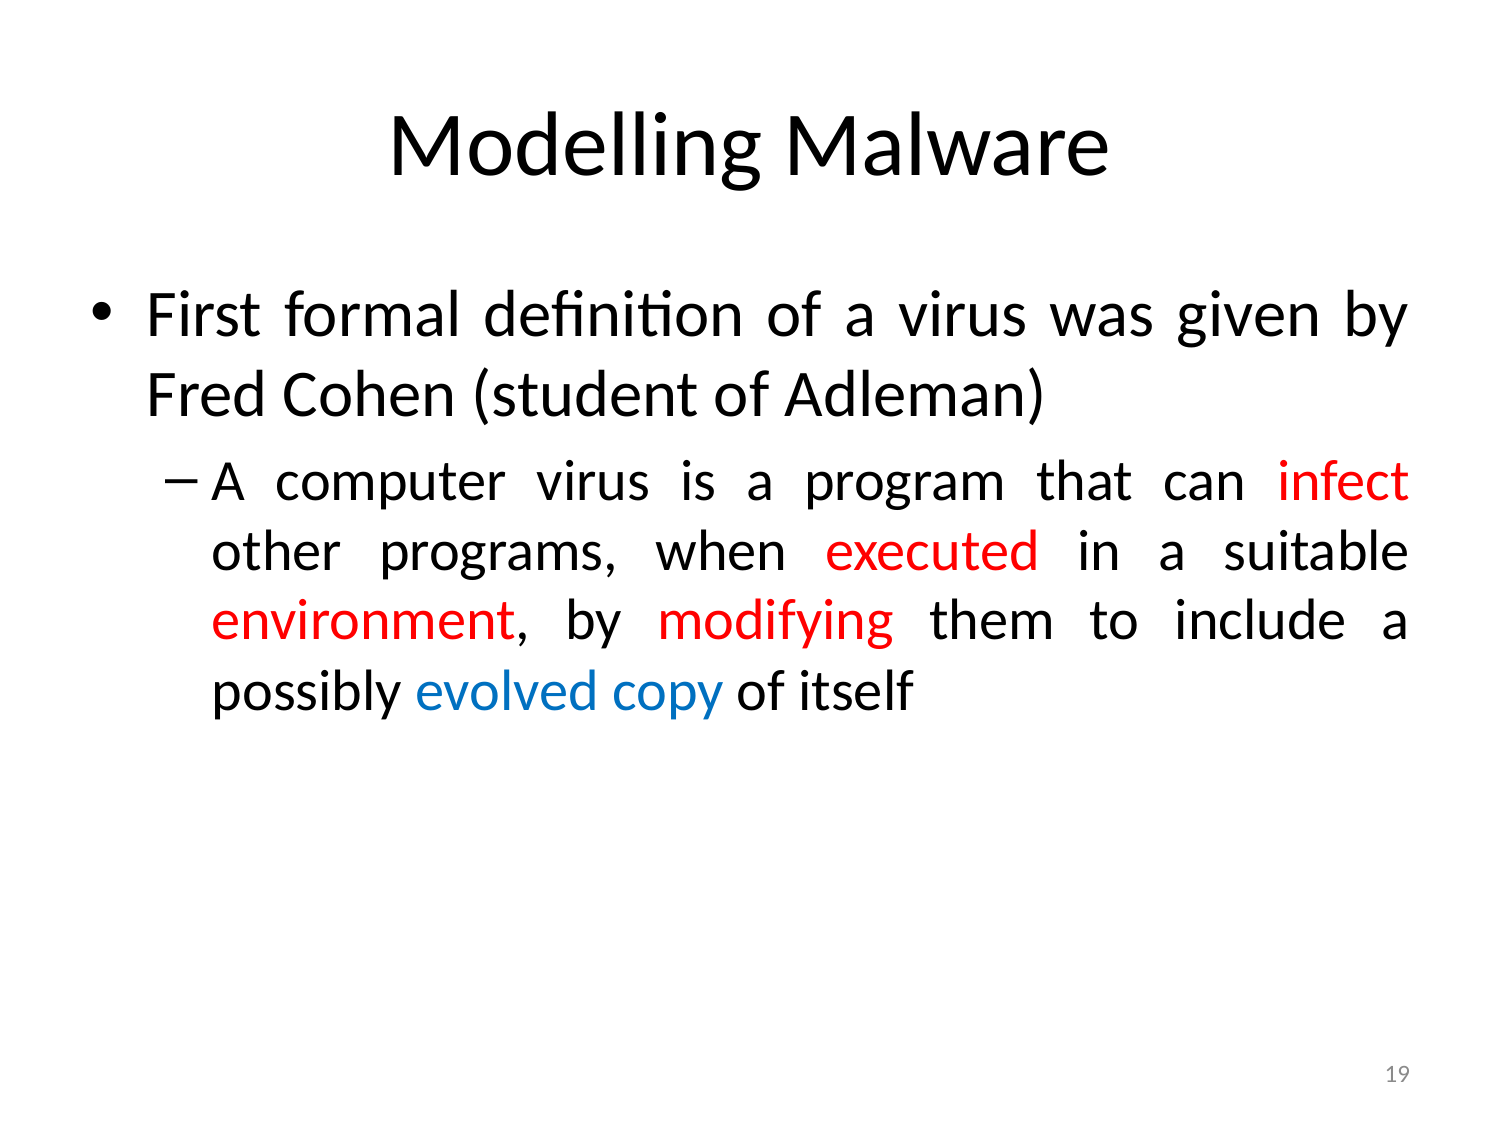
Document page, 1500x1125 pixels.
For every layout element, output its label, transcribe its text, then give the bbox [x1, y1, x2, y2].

title Modelling Malware [75, 45, 1425, 233]
list First formal definition of a virus was given by Fred Cohen (student of Adleman) A computer virus is a program that can infect other programs, when executed in a suitable environment, by modifying them to include a possibly evolved copy of itself [75, 262, 1425, 1005]
slide_number 19 [1074, 1042, 1425, 1103]
